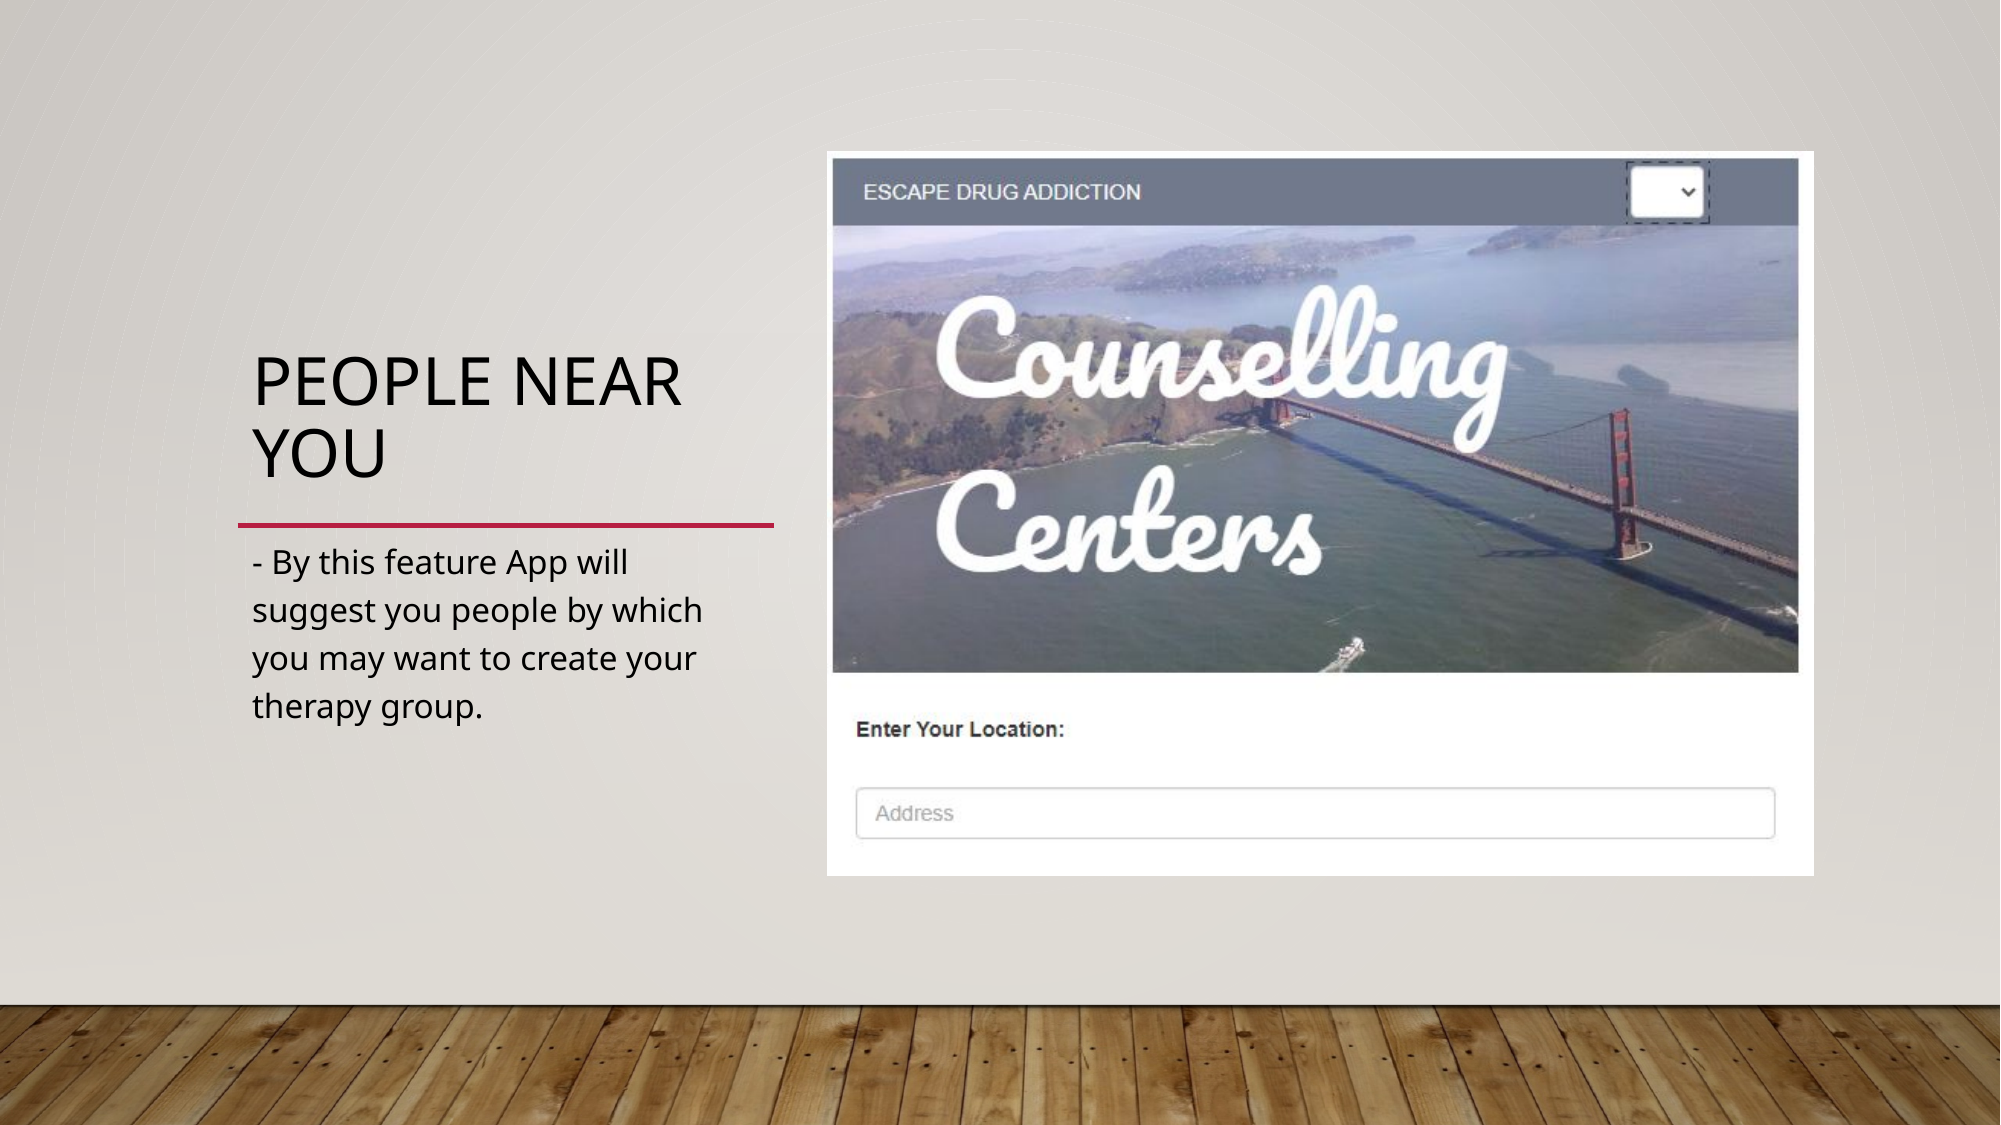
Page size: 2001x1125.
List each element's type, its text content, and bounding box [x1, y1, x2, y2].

title People near you [236, 131, 774, 500]
list - By this feature App will suggest you people by which you may want to create your therapy group. [236, 525, 775, 895]
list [827, 150, 1814, 876]
picture [0, 1005, 2000, 1125]
